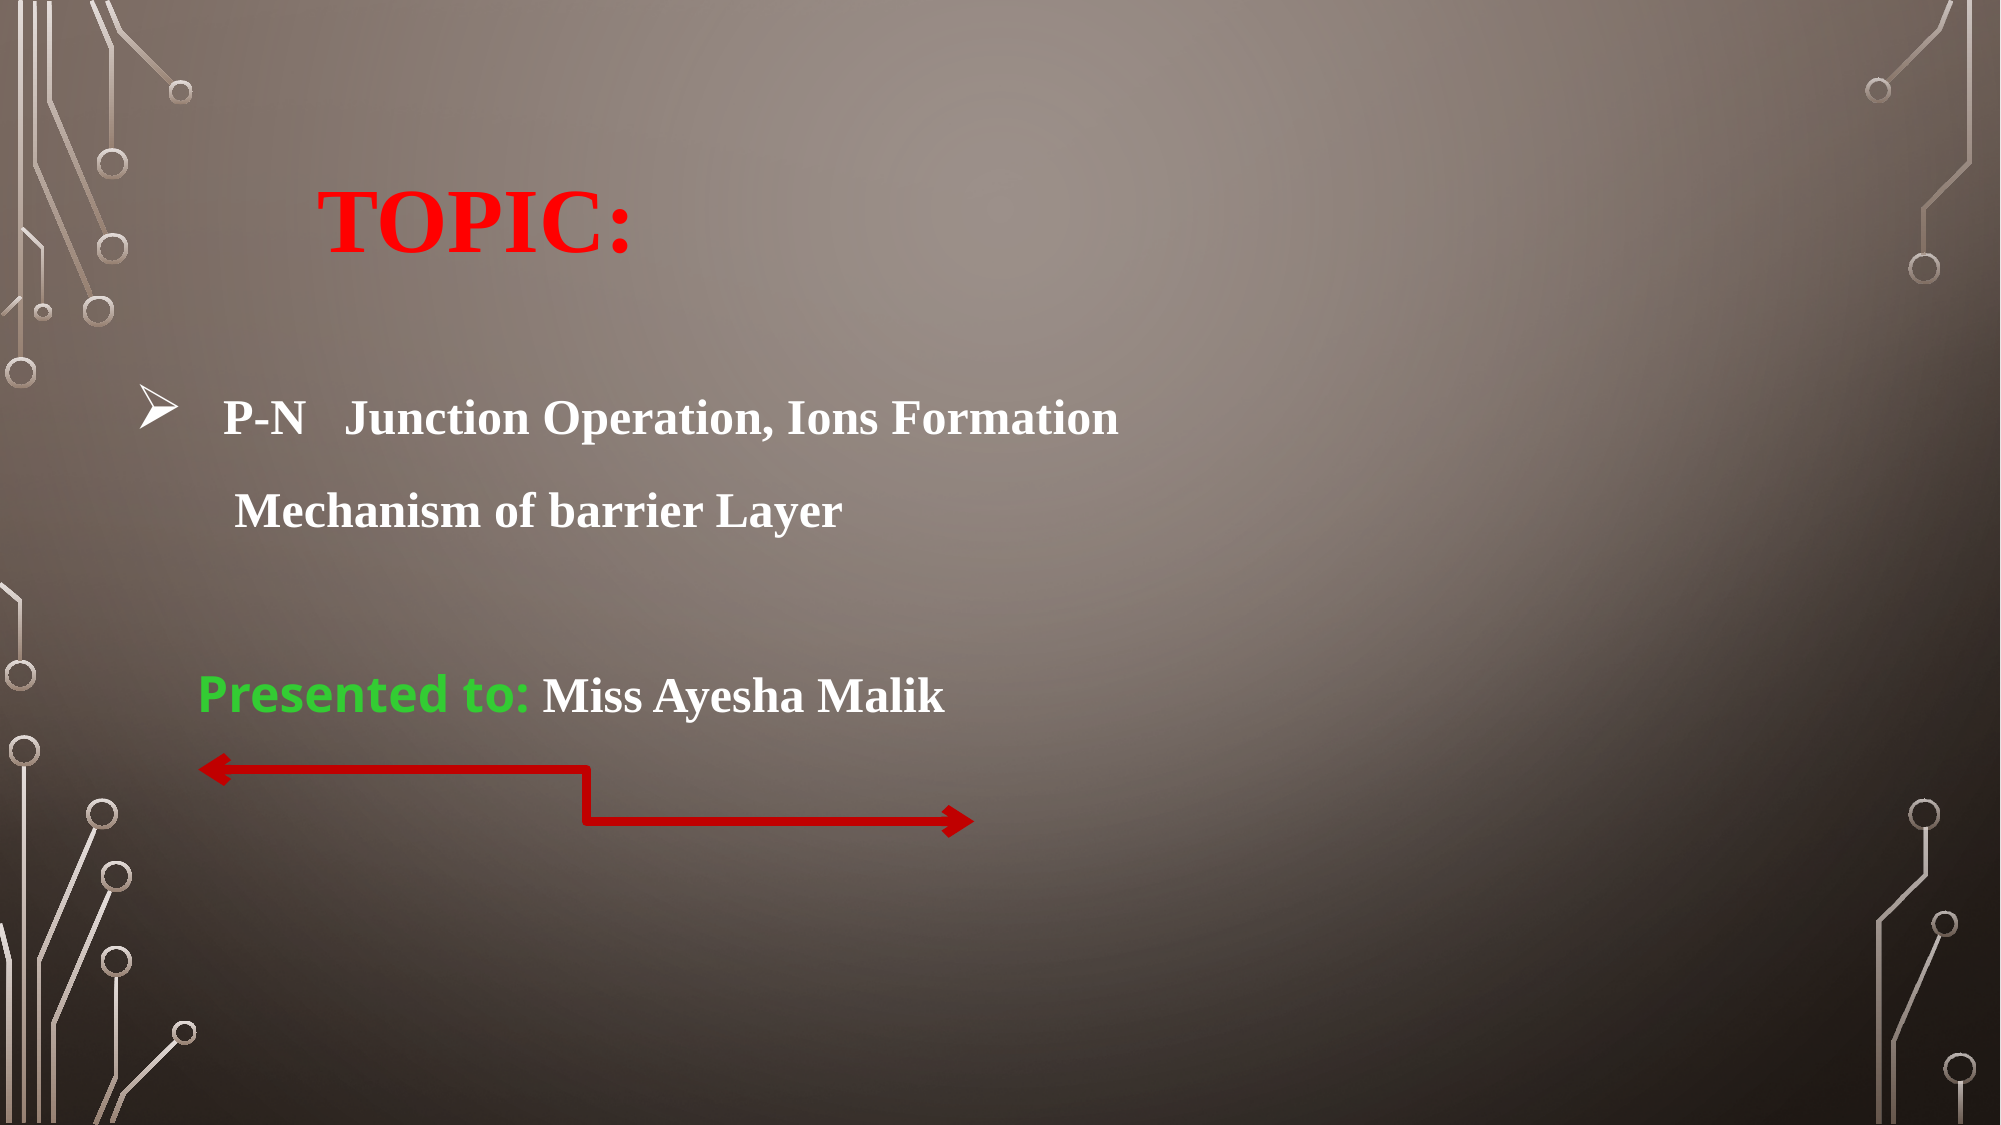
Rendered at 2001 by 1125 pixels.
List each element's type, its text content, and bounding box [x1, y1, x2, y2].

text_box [197, 769, 975, 822]
title Topic: [187, 101, 1813, 344]
list P-N Junction Operation, Ions Formation Mechanism of barrier Layer Presented to: Miss Ayesha Malik [119, 272, 1745, 853]
